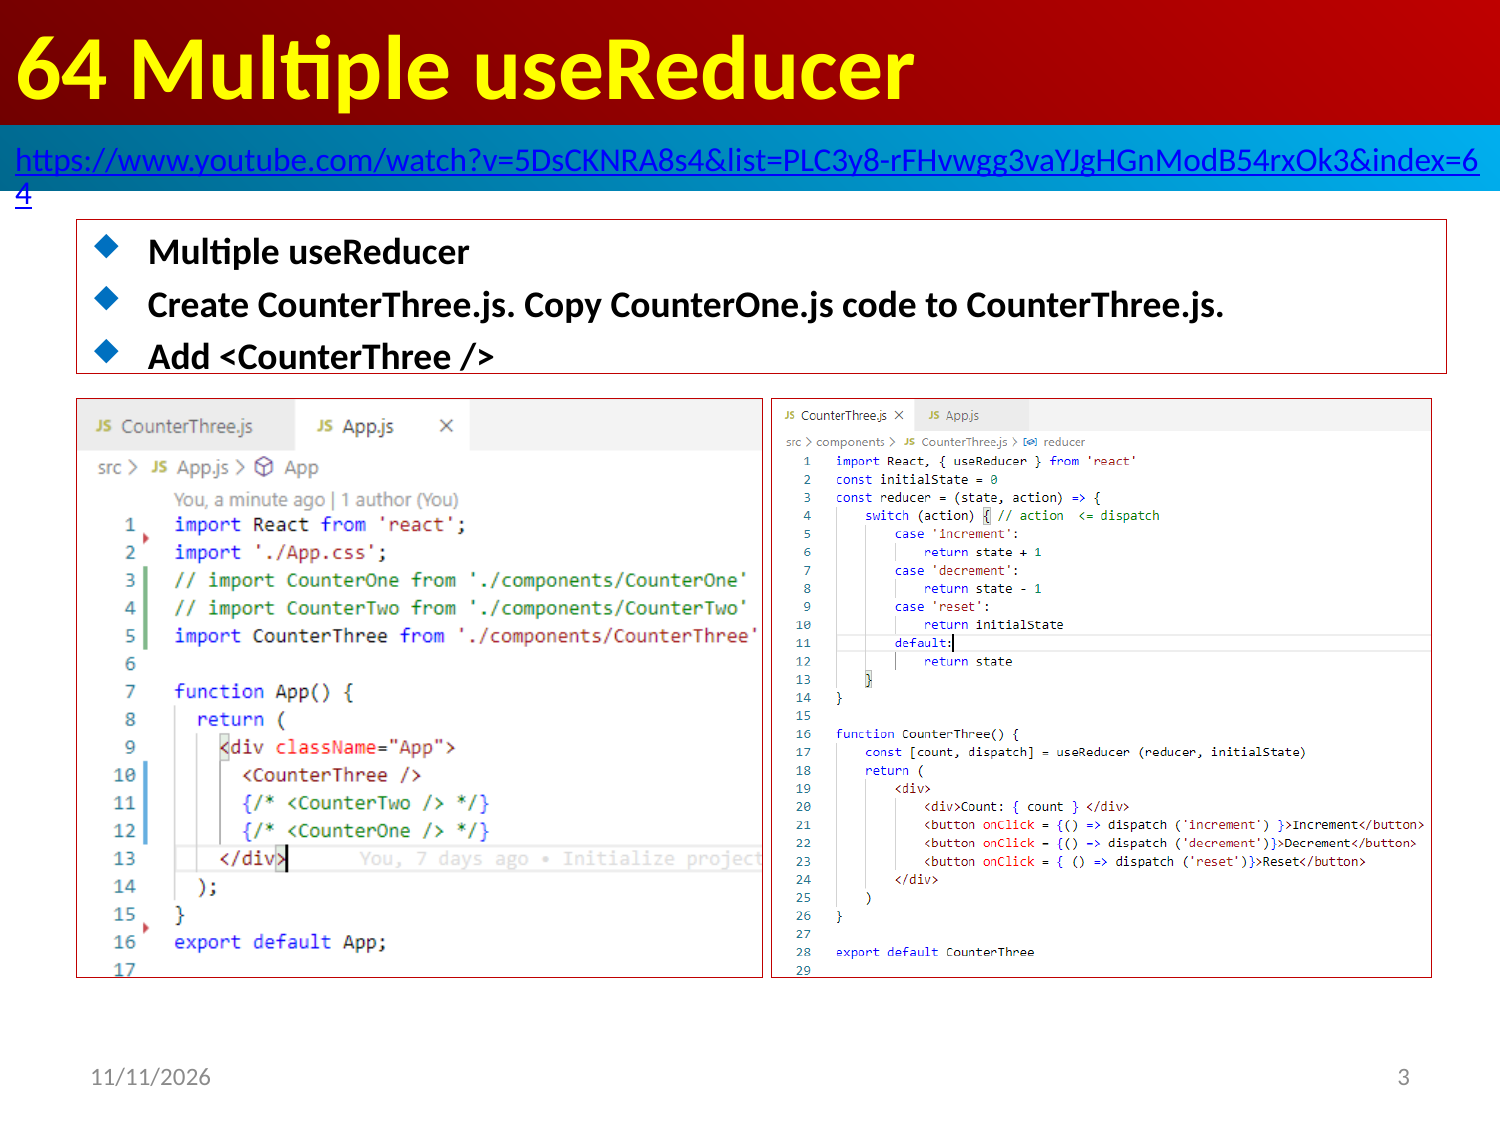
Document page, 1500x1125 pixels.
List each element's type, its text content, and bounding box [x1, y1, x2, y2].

picture [76, 398, 763, 978]
title 64 Multiple useReducer [0, 0, 1500, 125]
picture [771, 398, 1432, 978]
text_box https://www.youtube.com/watch?v=5DsCKNRA8s4&list=PLC3y8-rFHvwgg3vaYJgHGnModB54rxOk3&index=64 [0, 125, 1500, 191]
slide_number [75, 1042, 425, 1109]
subtitle Multiple useReducer Create CounterThree.js. Copy CounterOne.js code to CounterThree.js. Add <CounterThree /> [76, 219, 1447, 374]
slide_number 3 [1074, 1042, 1425, 1109]
